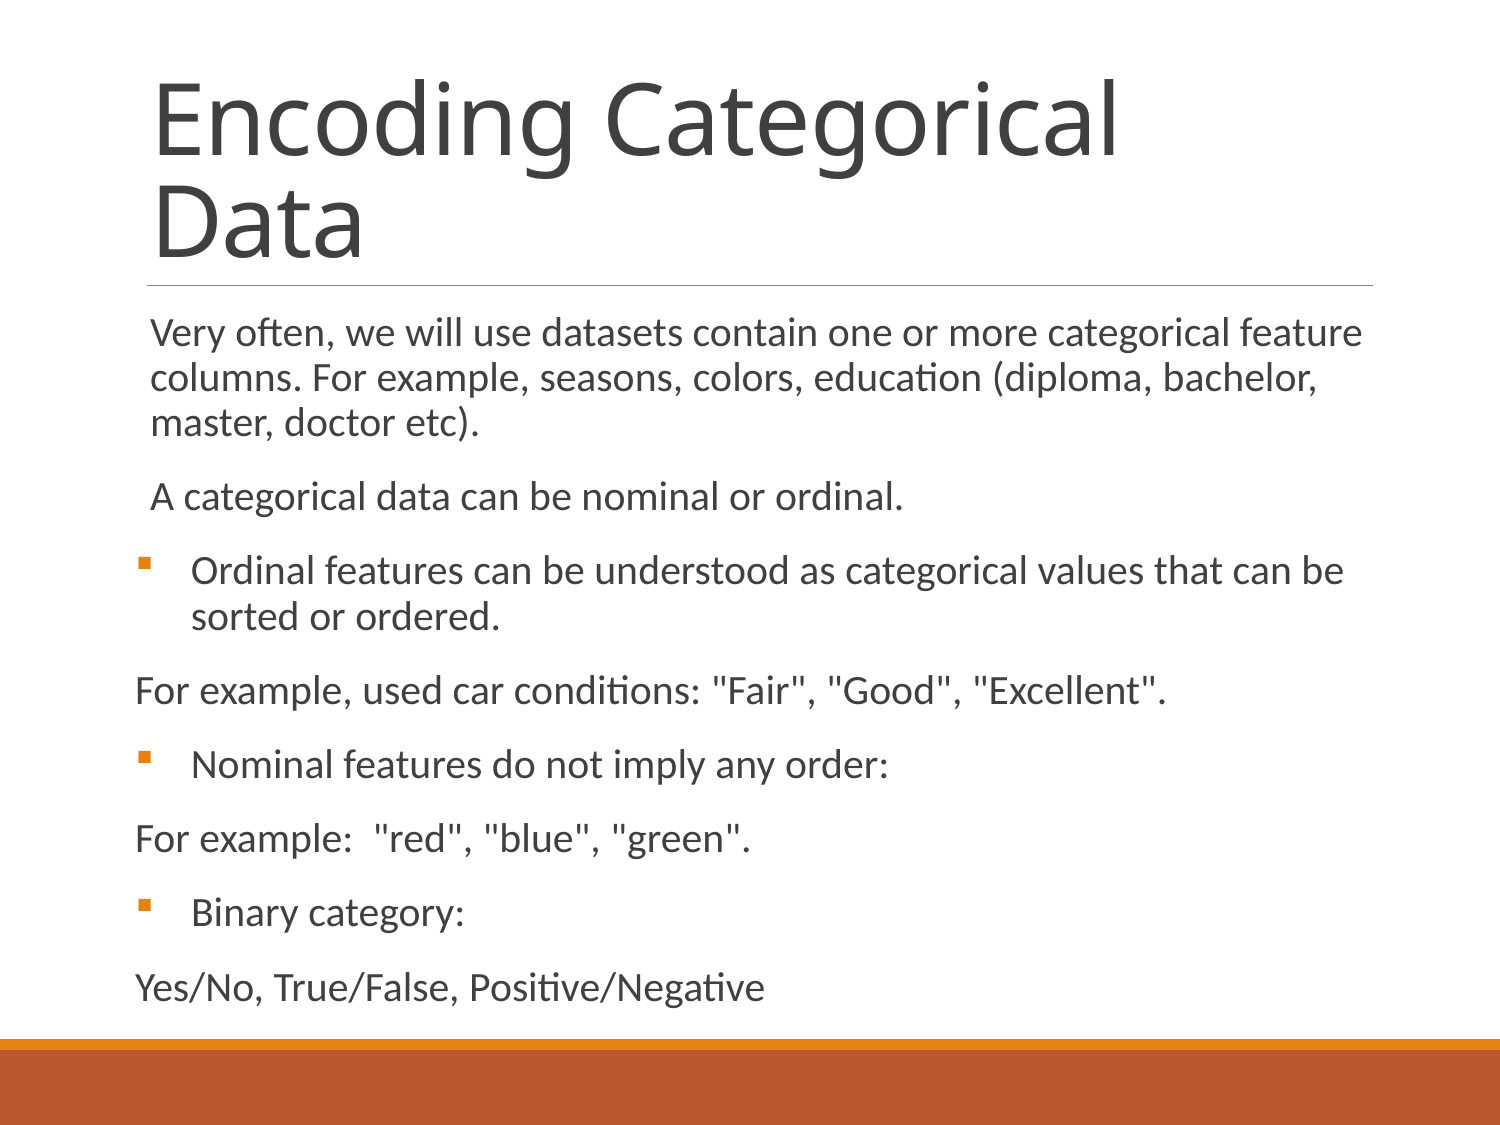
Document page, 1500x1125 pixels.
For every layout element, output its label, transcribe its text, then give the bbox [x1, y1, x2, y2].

list Very often, we will use datasets contain one or more categorical feature columns. For example, seasons, colors, education (diploma, bachelor, master, doctor etc). A categorical data can be nominal or ordinal. Ordinal features can be understood as categorical values that can be sorted or ordered. For example, used car conditions: "Fair", "Good", "Excellent". Nominal features do not imply any order: For example: "red", "blue", "green". Binary category: Yes/No, True/False, Positive/Negative [135, 302, 1373, 1053]
title Encoding Categorical Data [135, 47, 1373, 285]
